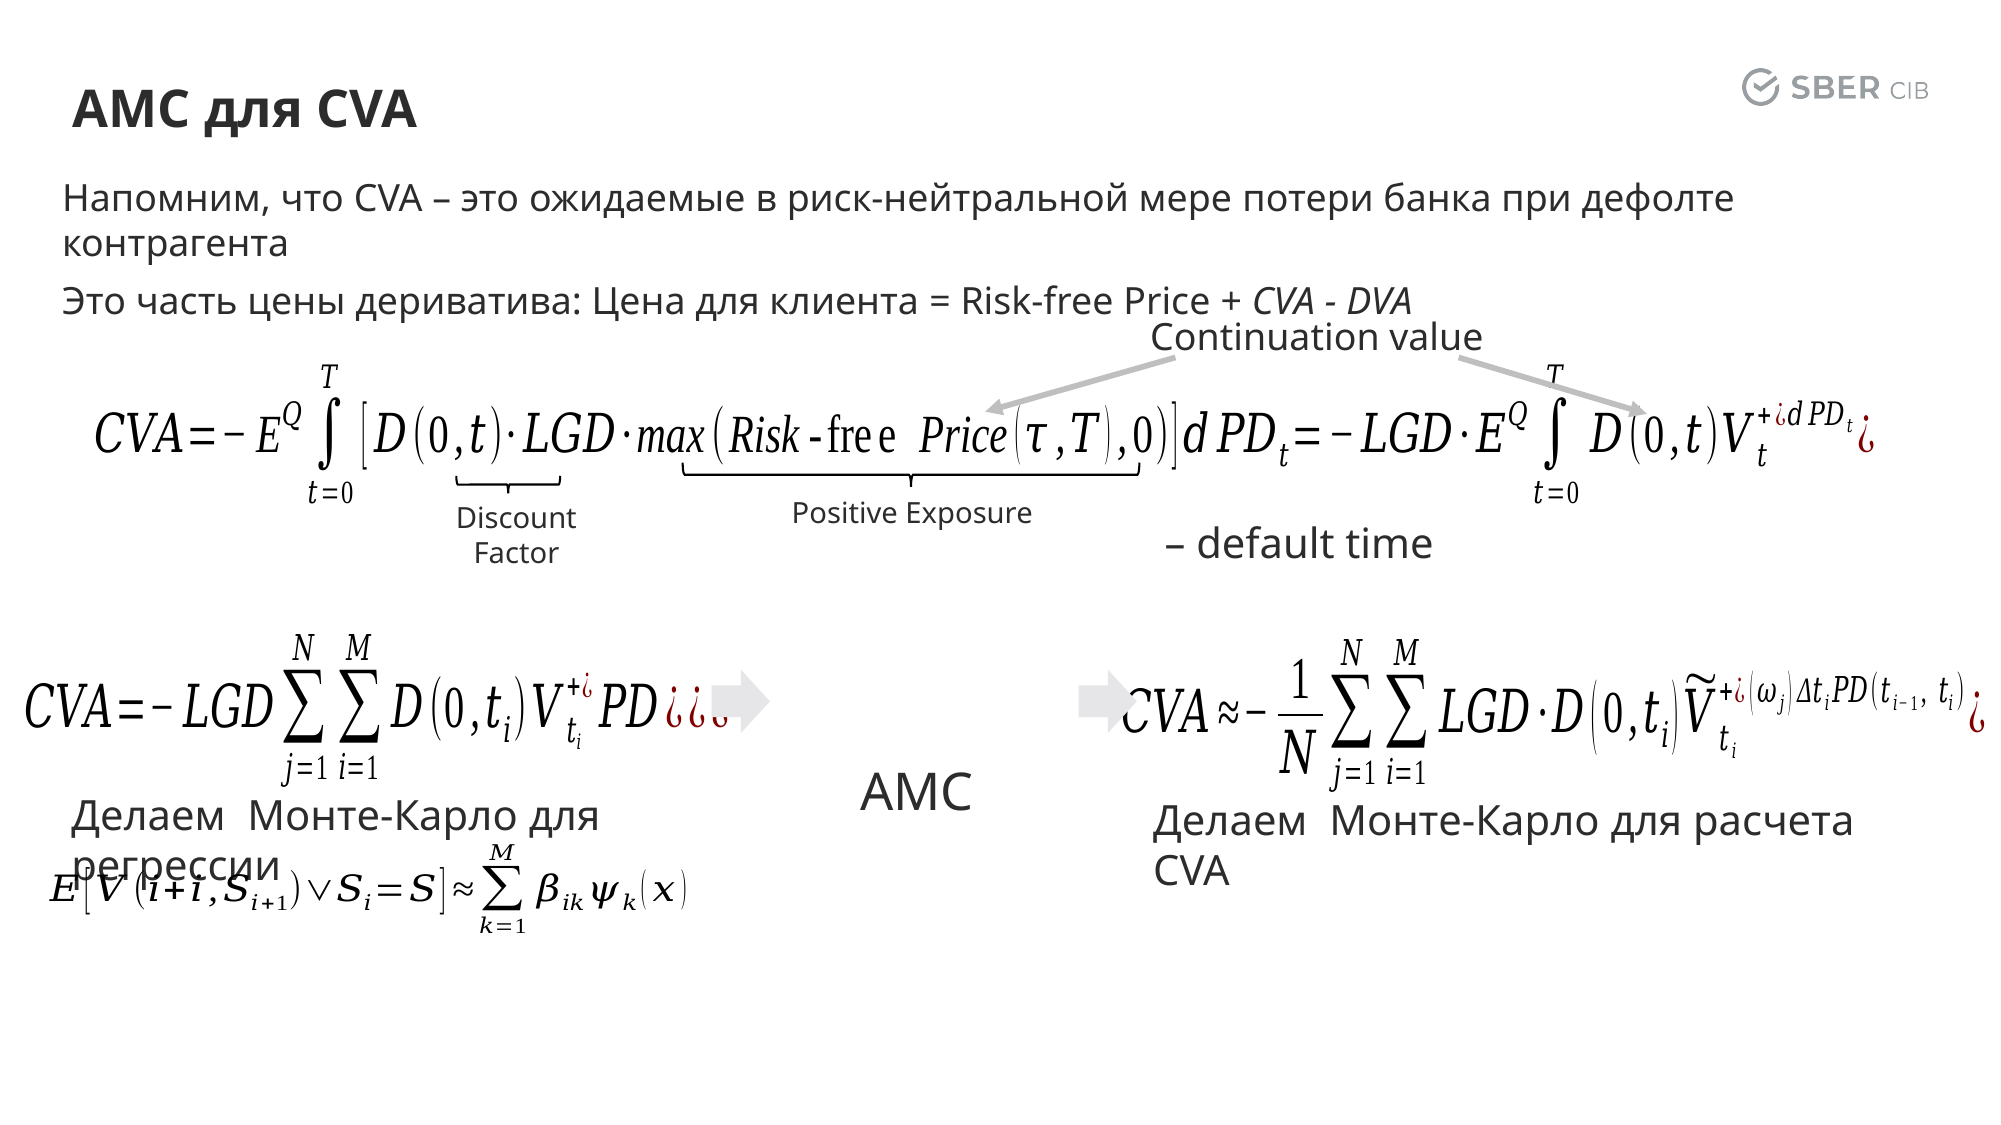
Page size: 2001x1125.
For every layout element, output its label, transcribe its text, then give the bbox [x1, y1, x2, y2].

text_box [985, 357, 1176, 412]
text_box [1077, 666, 1139, 736]
text_box AMC [845, 750, 989, 829]
text_box [681, 462, 1141, 486]
text_box Делаем Монте-Карло для регрессии [71, 788, 744, 889]
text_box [1458, 357, 1647, 414]
picture [1742, 68, 1928, 106]
title AMC для CVA [72, 75, 1798, 136]
text_box Делаем Монте-Карло для расчета CVA [1153, 793, 1908, 894]
text_box Positive Exposure [772, 486, 1053, 537]
text_box Continuation value [1150, 313, 1484, 359]
text_box [455, 475, 562, 491]
text_box [710, 666, 772, 736]
text_box Напомним, что CVA – это ожидаемые в риск-нейтральной мере потери банка при дефолте контрагента Это часть цены дериватива: Цена для клиента = Risk-free Price + CVA - DVA [47, 167, 1779, 330]
text_box Discount Factor [412, 491, 620, 577]
